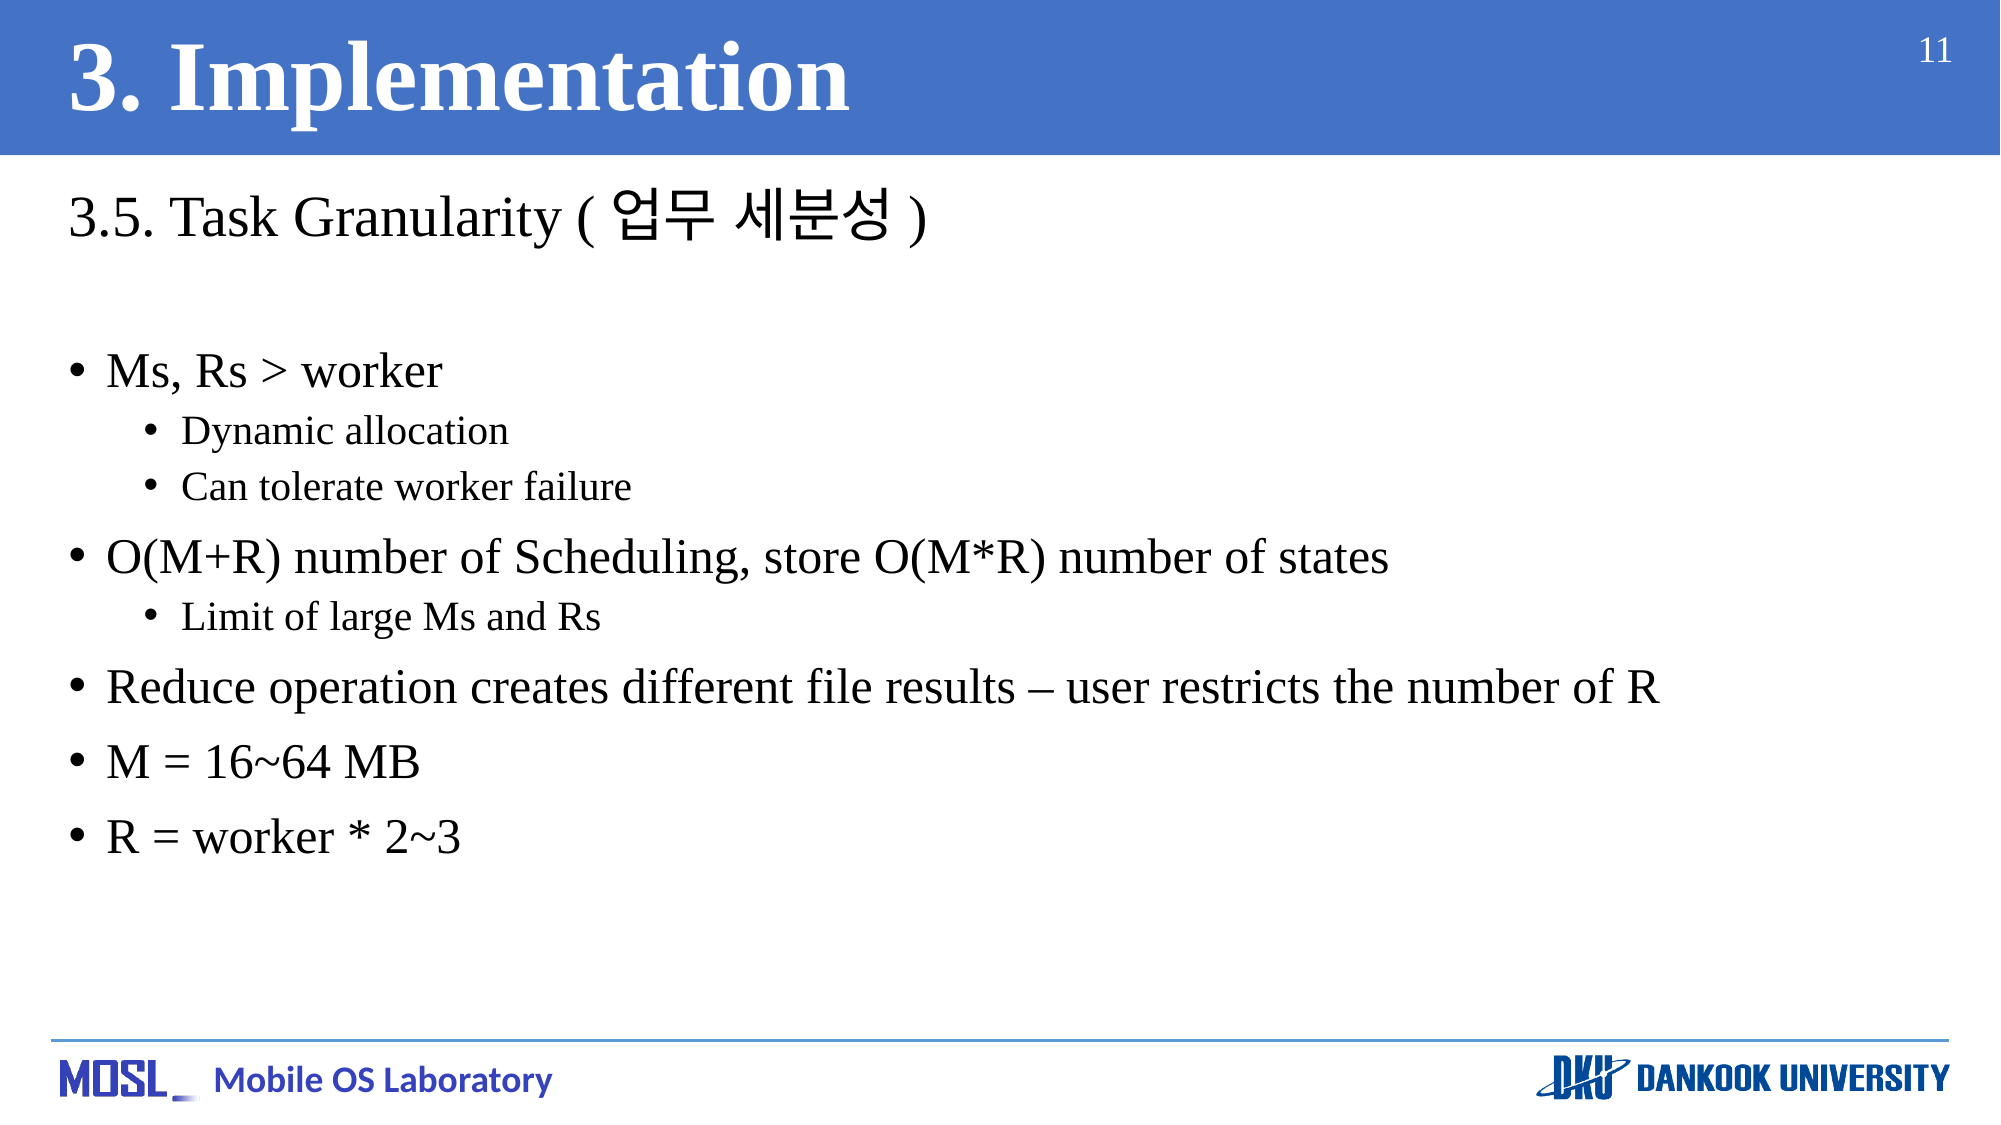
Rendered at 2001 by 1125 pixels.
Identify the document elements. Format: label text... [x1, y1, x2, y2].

list 3.5. Task Granularity (업무 세분성) Ms, Rs > worker Dynamic allocation Can tolerate worker failure O(M+R) number of Scheduling, store O(M*R) number of states Limit of large Ms and Rs Reduce operation creates different file results – user restricts the number of R M = 16~64 MB R = worker * 2~3 [53, 178, 1937, 984]
picture [39, 1037, 216, 1119]
slide_number 11 [1937, 17, 1969, 78]
picture [1536, 1055, 1950, 1100]
title 3. Implementation [53, 2, 1937, 153]
